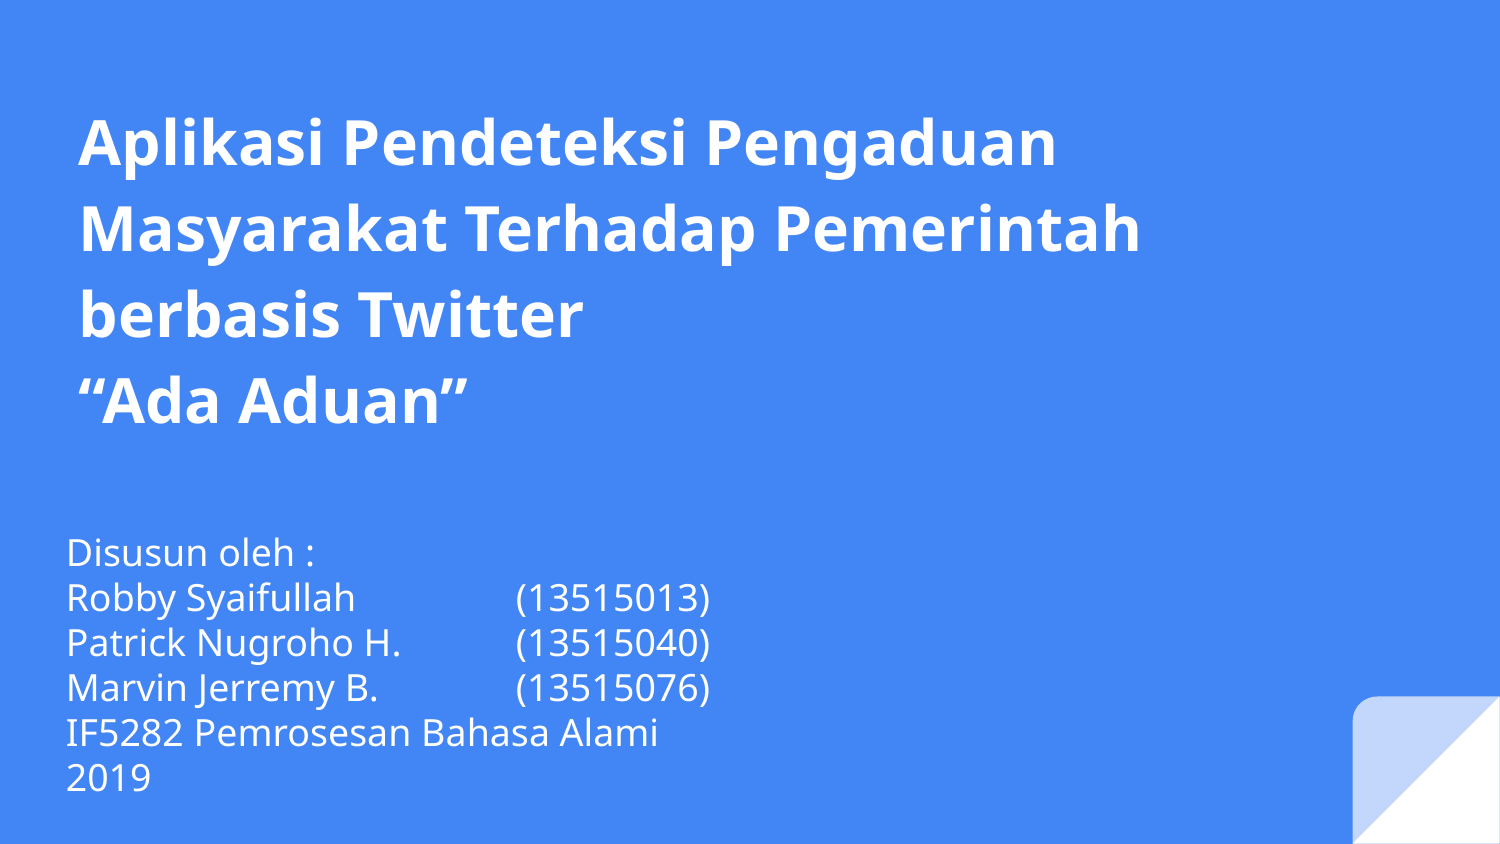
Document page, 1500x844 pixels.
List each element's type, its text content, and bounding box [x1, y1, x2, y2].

text_box Disusun oleh : Robby Syaifullah (13515013) Patrick Nugroho H. (13515040) Marvin Jerremy B. (13515076) IF5282 Pemrosesan Bahasa Alami 2019 [51, 514, 1449, 787]
text_box Aplikasi Pendeteksi Pengaduan Masyarakat Terhadap Pemerintah berbasis Twitter “Ada Aduan” [64, 298, 1413, 452]
